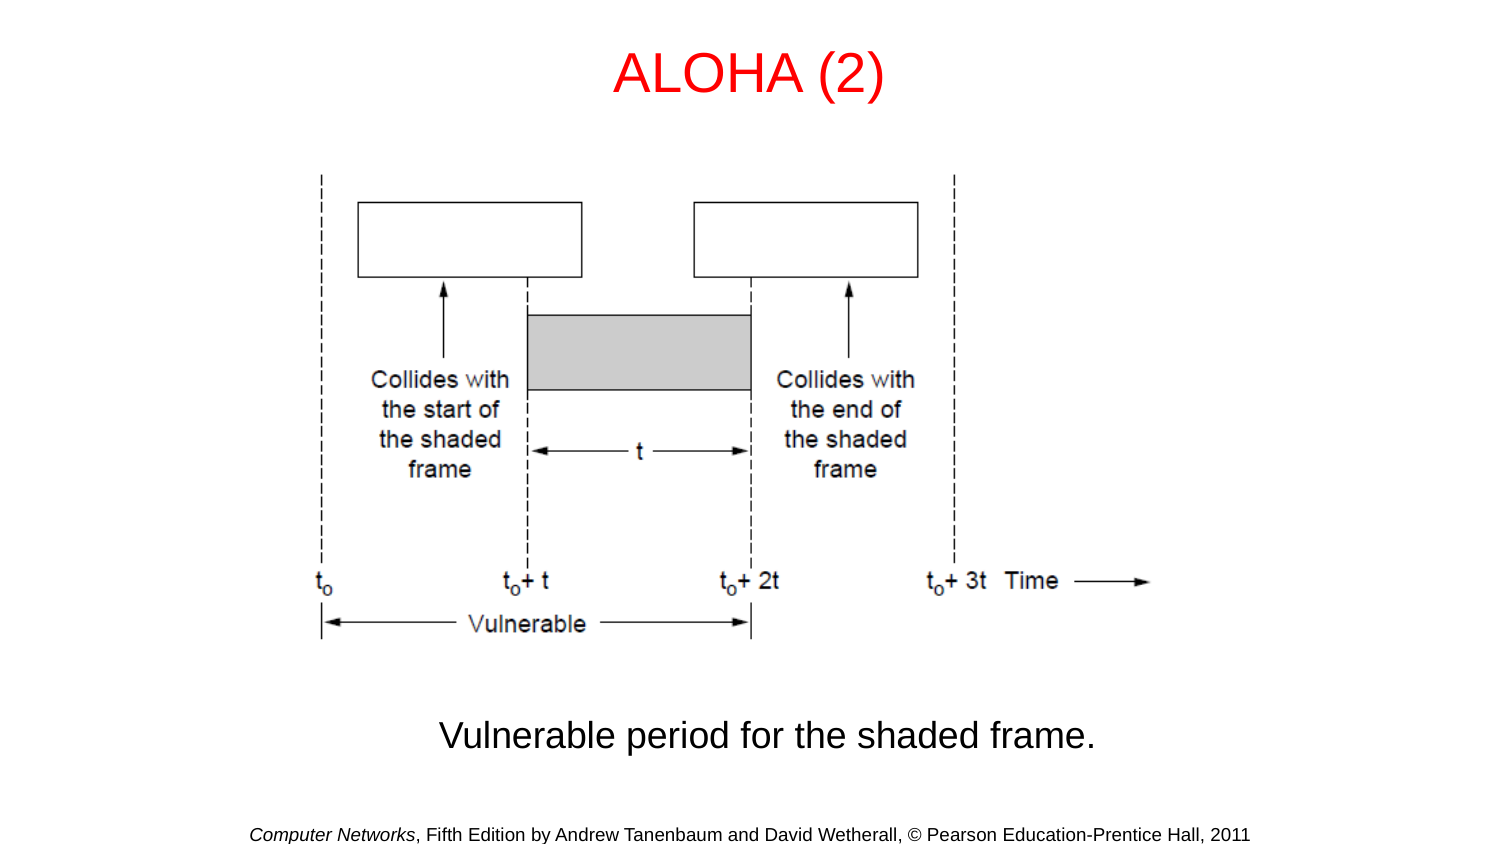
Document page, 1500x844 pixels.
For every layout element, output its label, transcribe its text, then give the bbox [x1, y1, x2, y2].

picture [294, 159, 1173, 657]
list Vulnerable period for the shaded frame. [222, 703, 1313, 807]
title ALOHA (2) [0, 0, 1500, 141]
